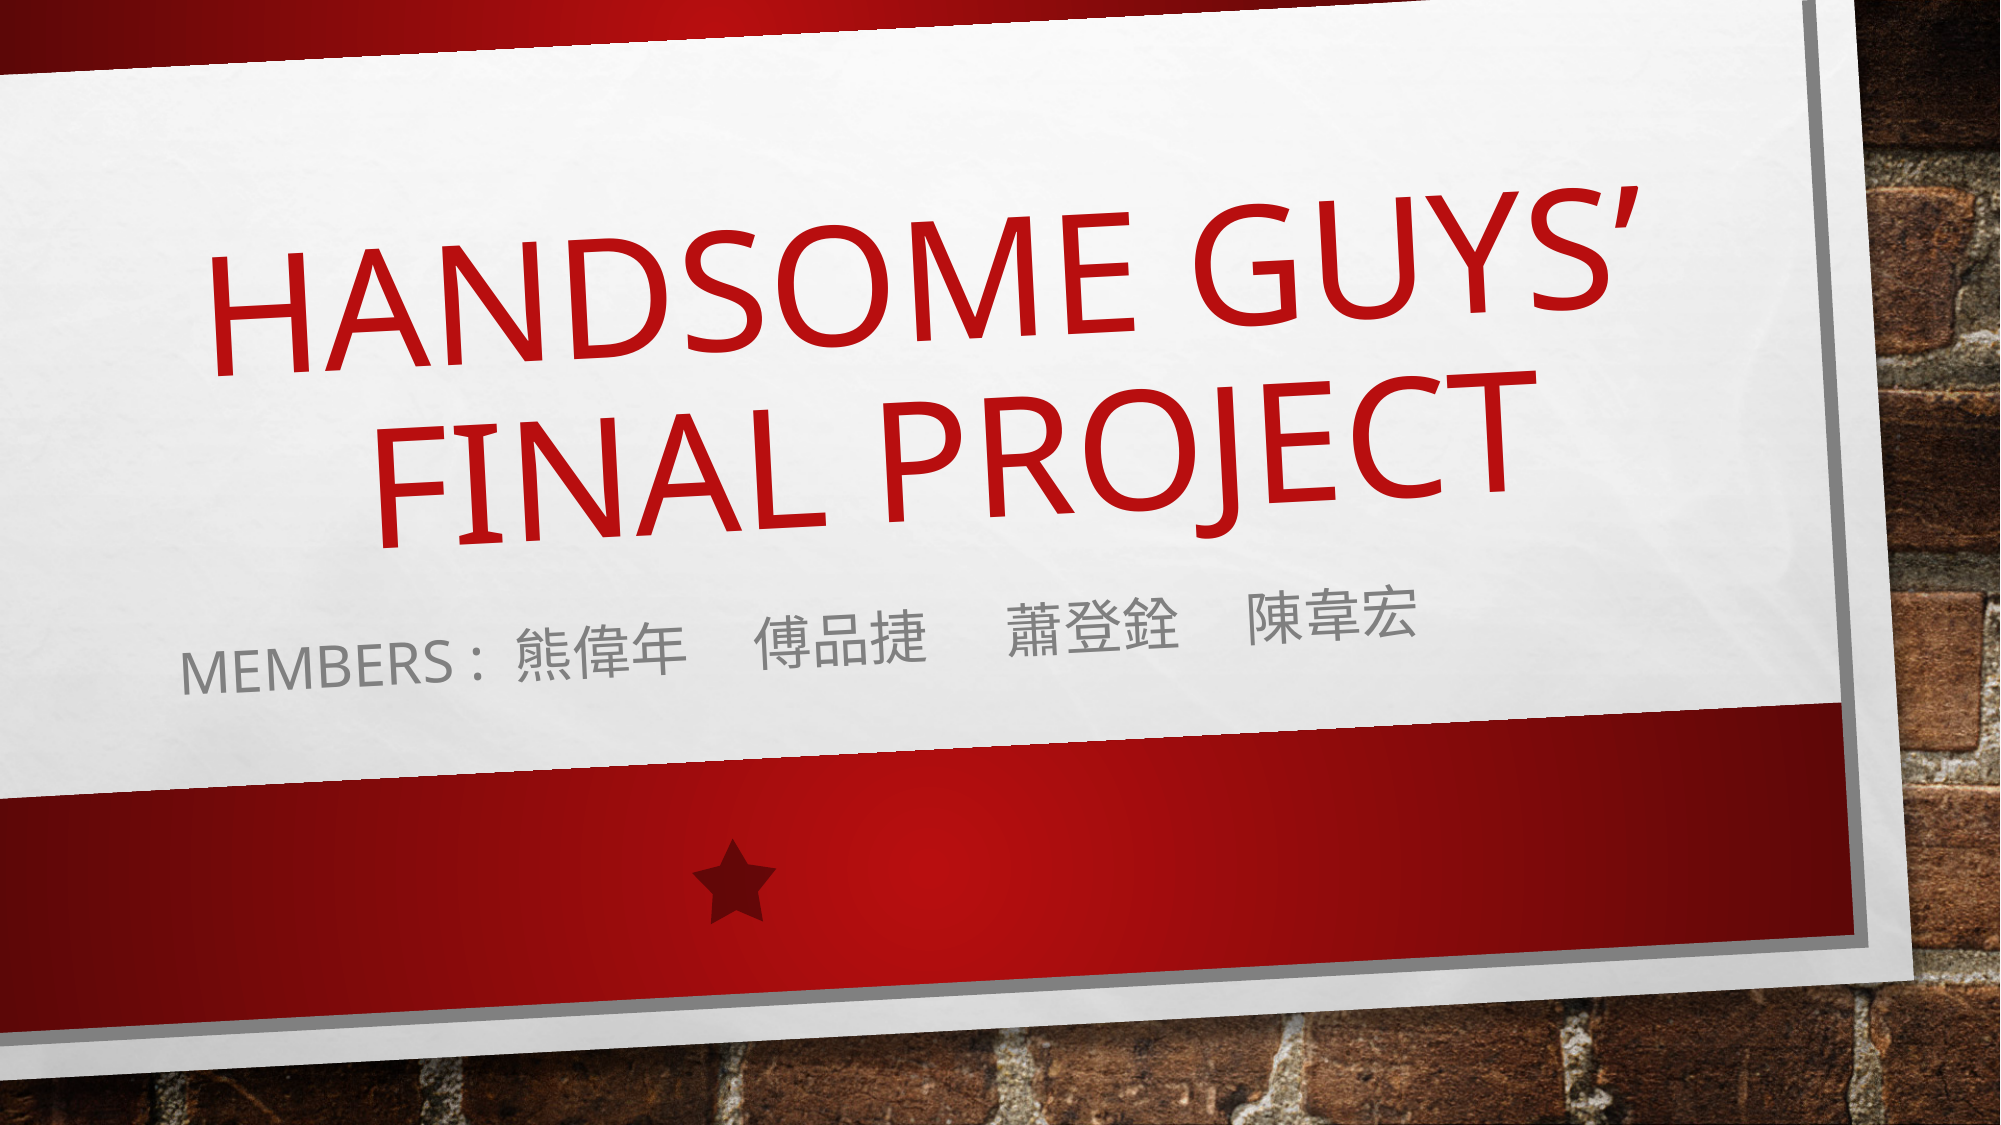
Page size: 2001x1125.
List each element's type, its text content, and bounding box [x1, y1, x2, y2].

subtitle Members : 熊偉年 傅品捷 蕭登銓 陳韋宏 [159, 533, 1763, 708]
title Handsome guys’ final project [135, 67, 1758, 605]
picture [0, 0, 2000, 1125]
